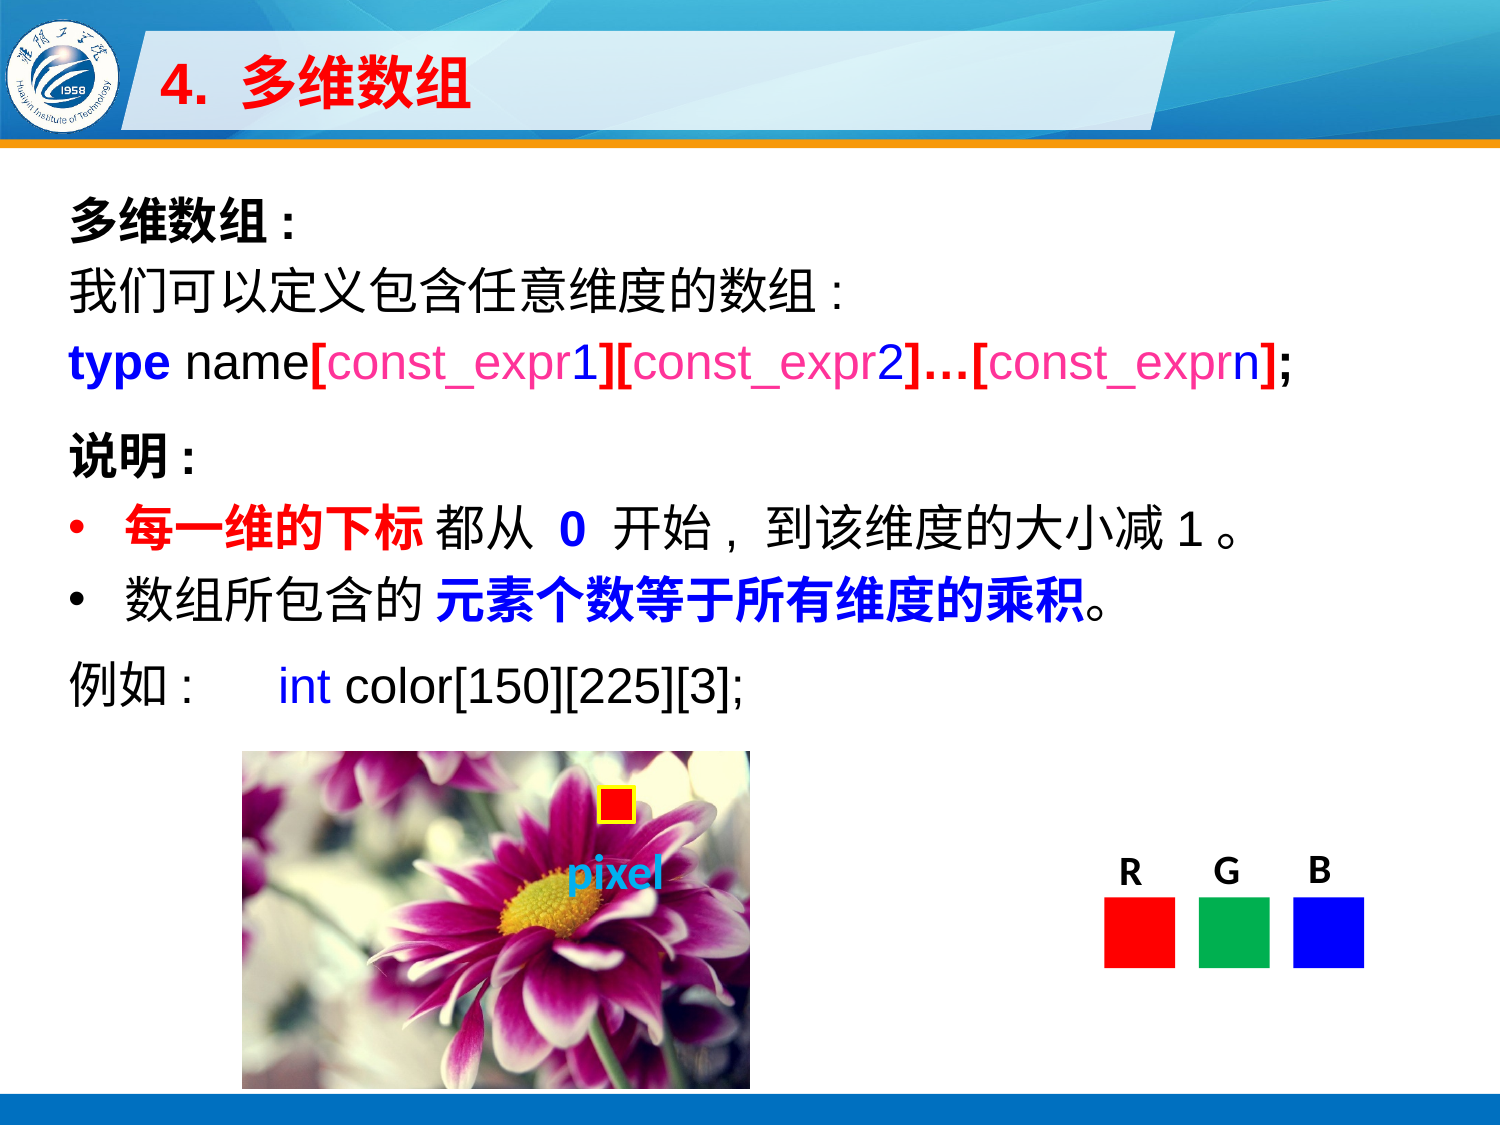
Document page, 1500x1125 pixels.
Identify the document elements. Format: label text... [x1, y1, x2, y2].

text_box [551, 786, 694, 909]
picture [0, 0, 1500, 139]
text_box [1104, 833, 1365, 969]
title 4. 多维数组 [145, 39, 1176, 123]
picture [241, 751, 751, 1089]
list 多维数组: 我们可以定义包含任意维度的数组: type name[const_expr1][const_expr2]…[const_exprn]; 说明: 每一维的下标 都从 0 开始, 到该维度的大小减1。 数组所包含的 元素个数等于所有维度的乘积。 例如: int color[150][225][3]; [53, 170, 1447, 1069]
